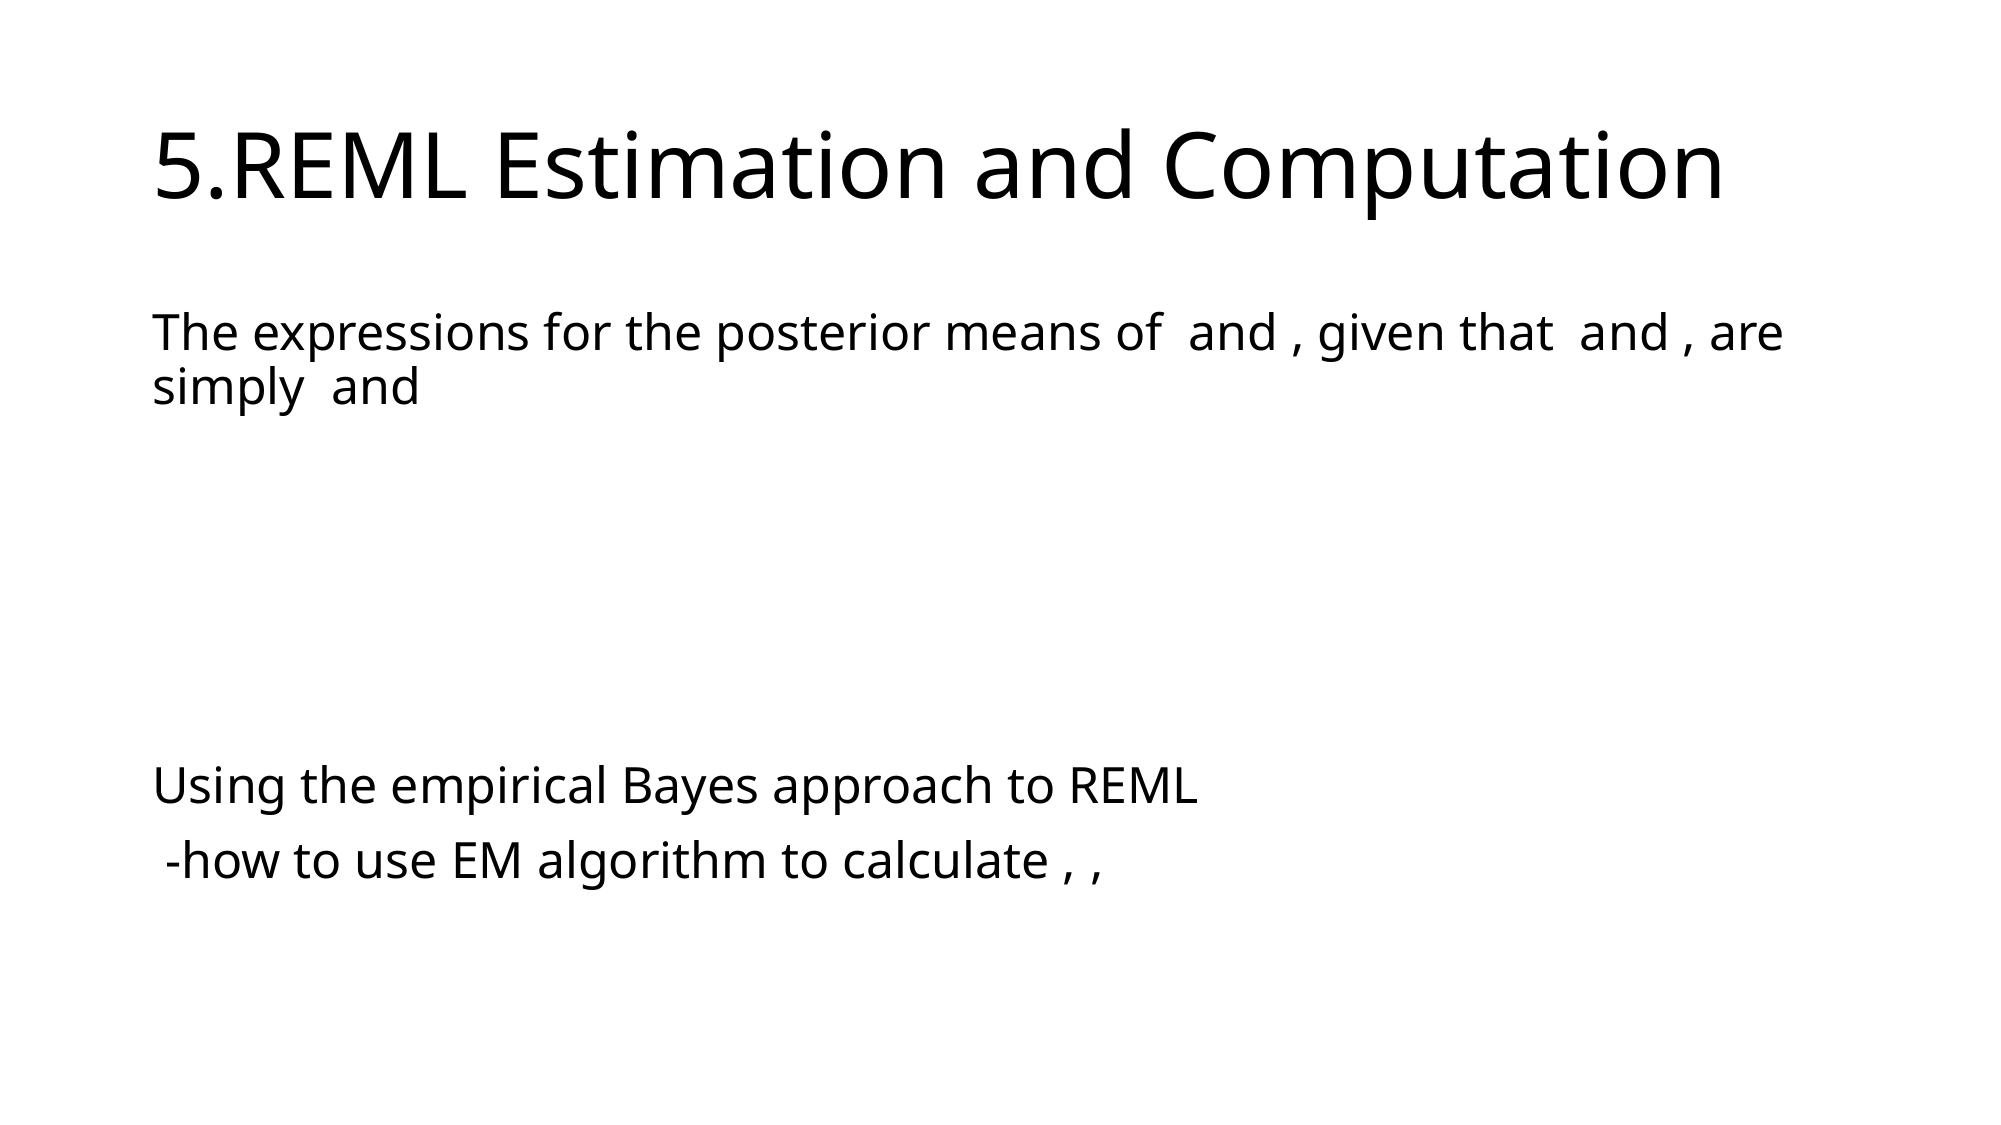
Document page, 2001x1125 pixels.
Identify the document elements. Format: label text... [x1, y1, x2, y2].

title 5.REML Estimation and Computation [137, 59, 1863, 278]
